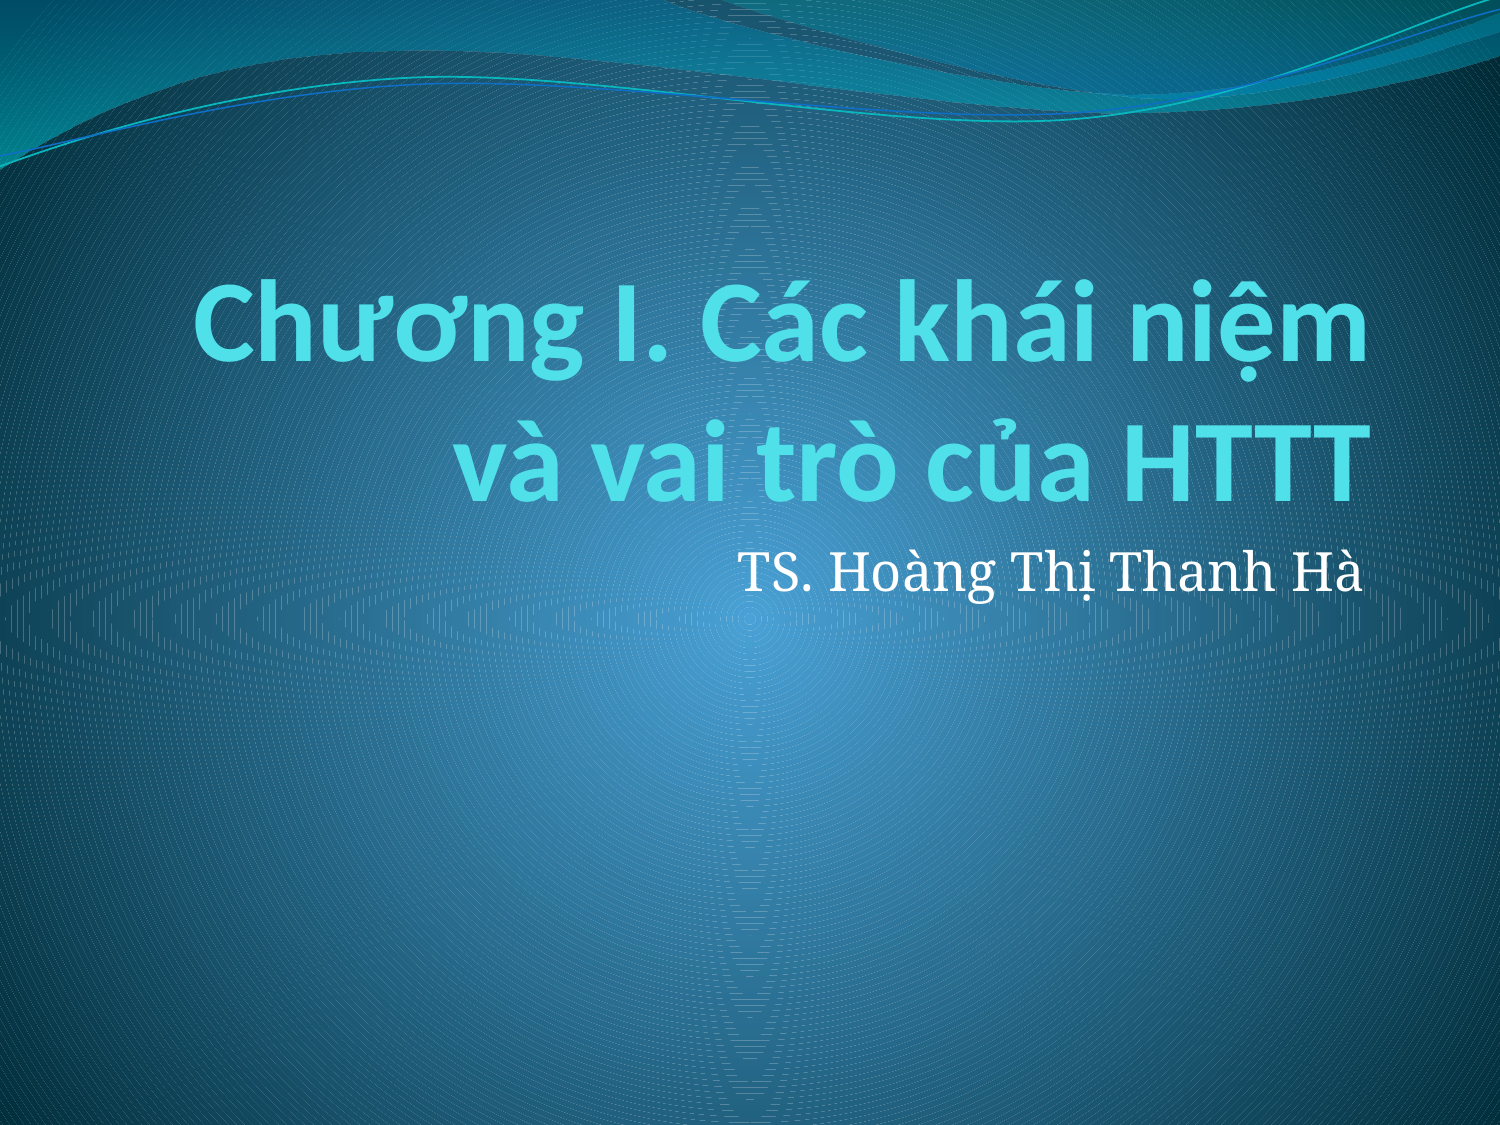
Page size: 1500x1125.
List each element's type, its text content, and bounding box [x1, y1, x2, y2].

title Chương I. Các khái niệm và vai trò của HTTT [87, 224, 1376, 525]
subtitle TS. Hoàng Thị Thanh Hà [87, 529, 1376, 818]
